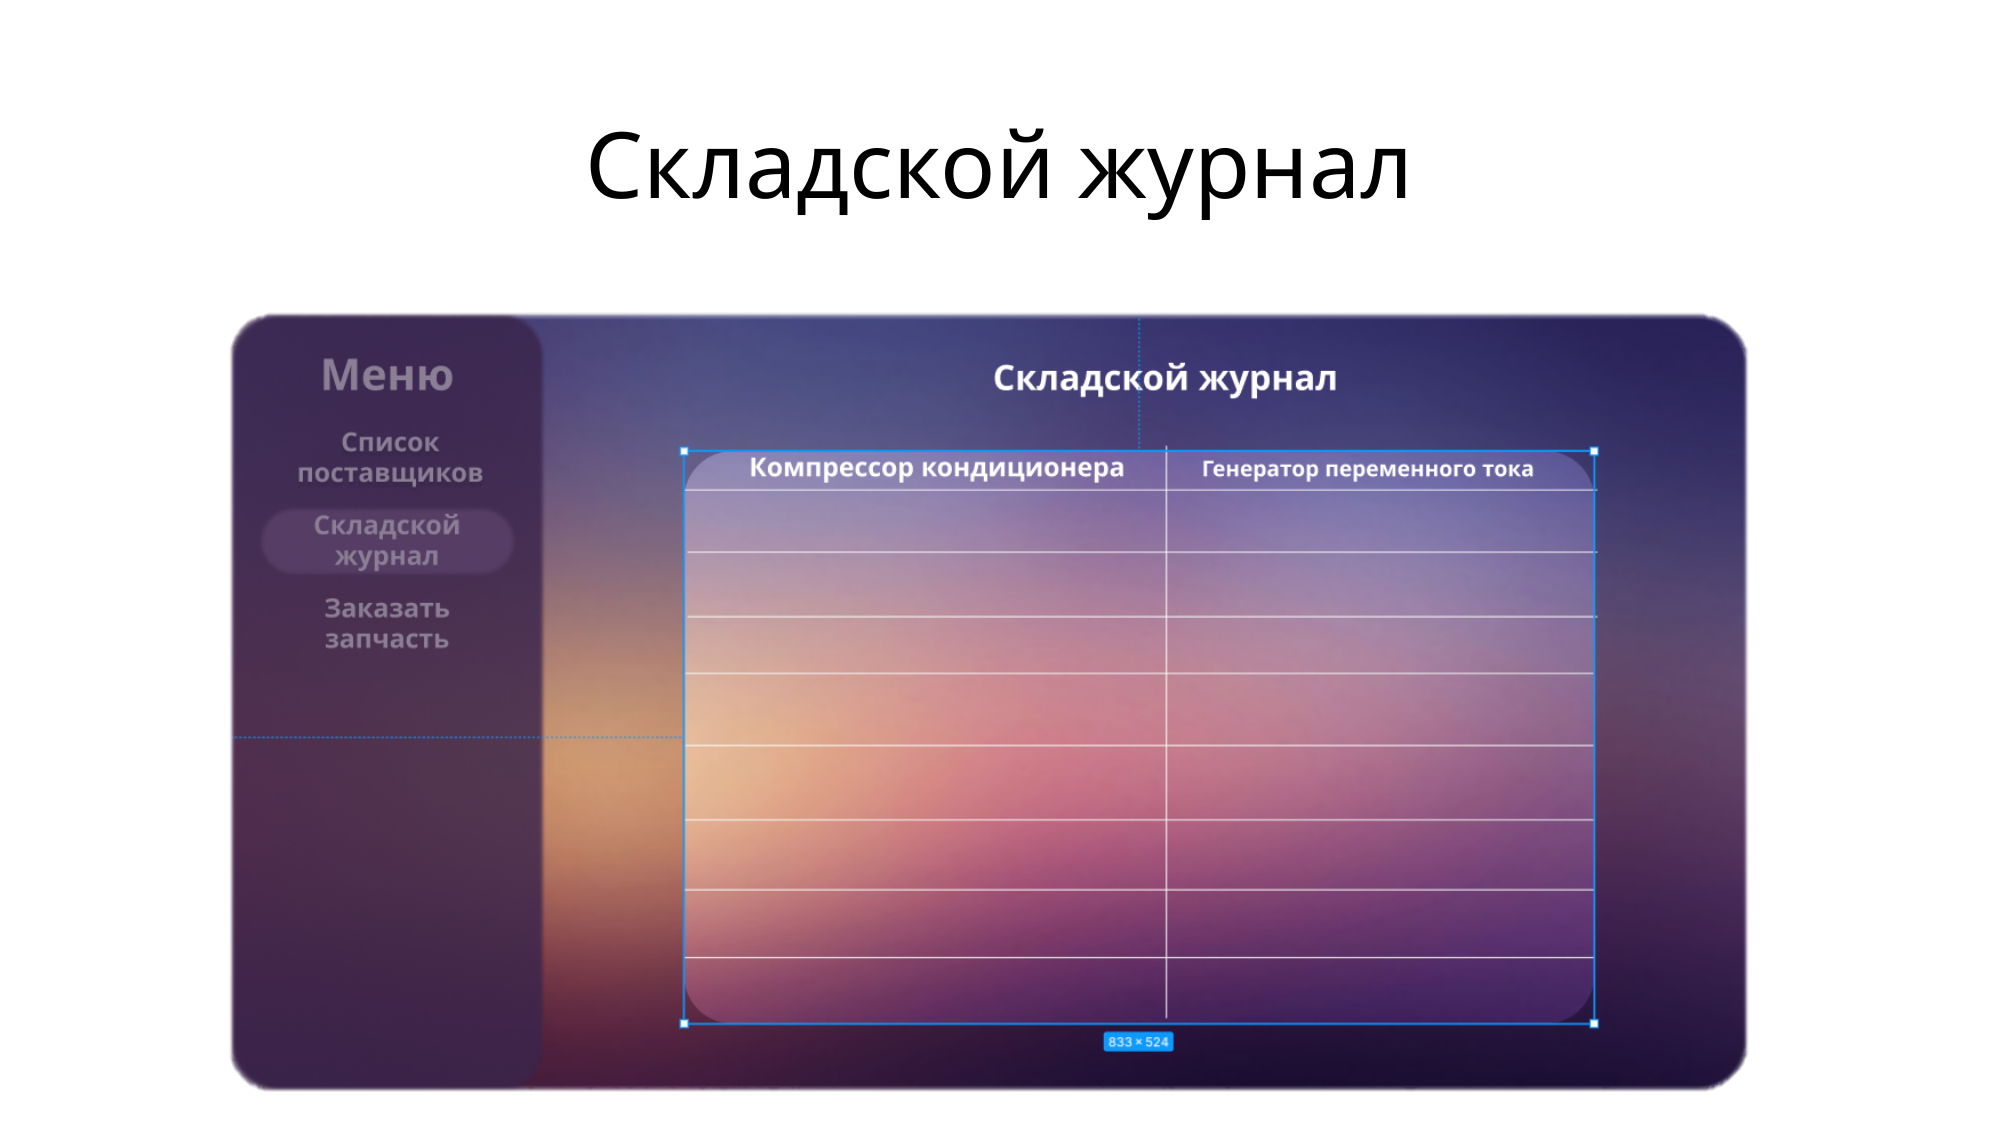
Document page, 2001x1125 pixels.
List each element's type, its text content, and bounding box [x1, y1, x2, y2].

title Складской журнал [137, 59, 1863, 278]
picture [223, 291, 1777, 1108]
